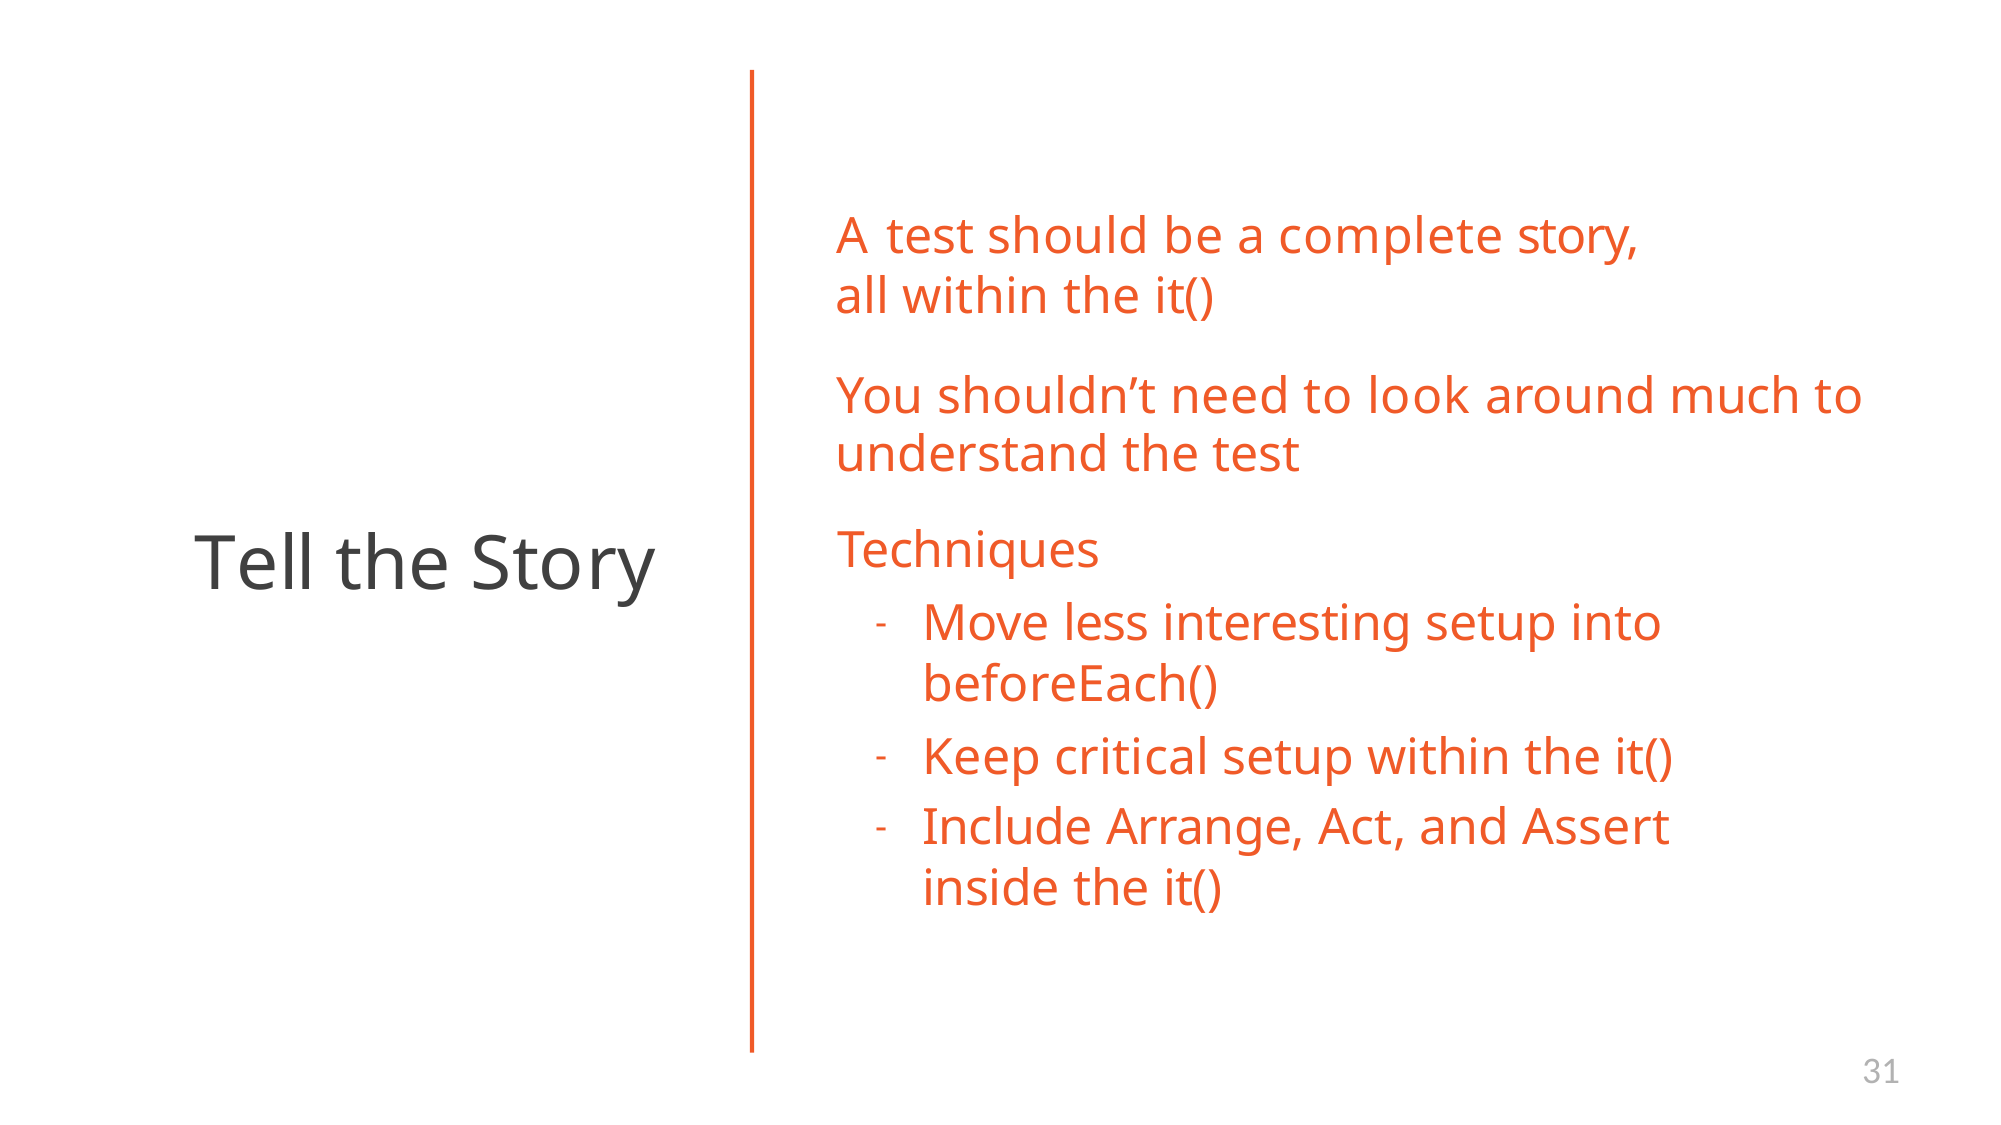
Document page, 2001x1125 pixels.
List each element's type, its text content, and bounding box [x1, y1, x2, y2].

slide_number 31 [1440, 1046, 1900, 1103]
title A test should be a complete story, all within the it() [833, 200, 1698, 359]
text_box You shouldn’t need to look around much to understand the test Techniques Move less interesting setup into beforeEach() Keep critical setup within the it() Include Arrange, Act, and Assert inside the it() [833, 359, 1927, 916]
text_box Tell the Story [192, 512, 680, 605]
